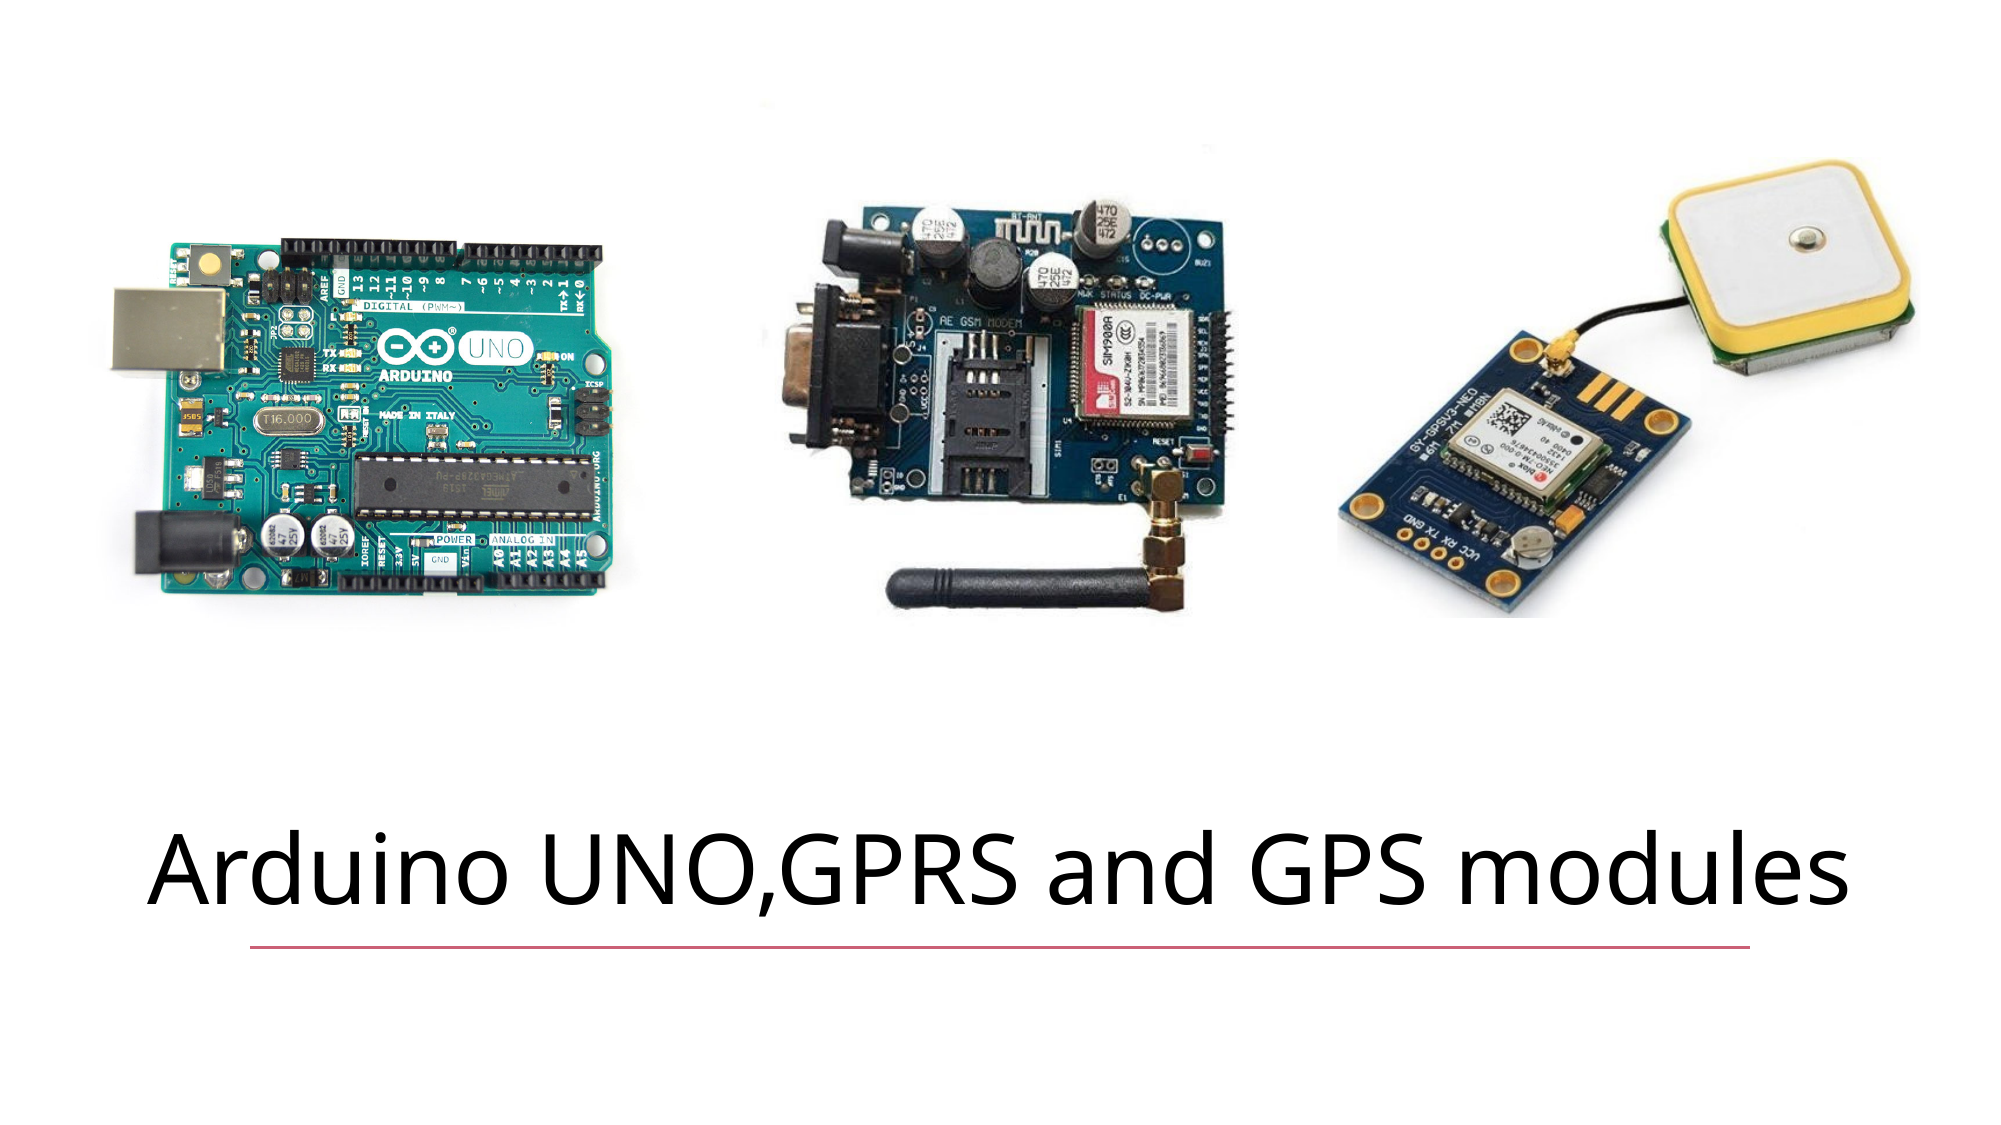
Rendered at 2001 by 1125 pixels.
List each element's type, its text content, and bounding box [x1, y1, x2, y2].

title Arduino UNO,GPRS and GPS modules [105, 749, 1895, 933]
picture [79, 98, 658, 678]
picture [1337, 157, 1921, 618]
picture [710, 98, 1290, 677]
